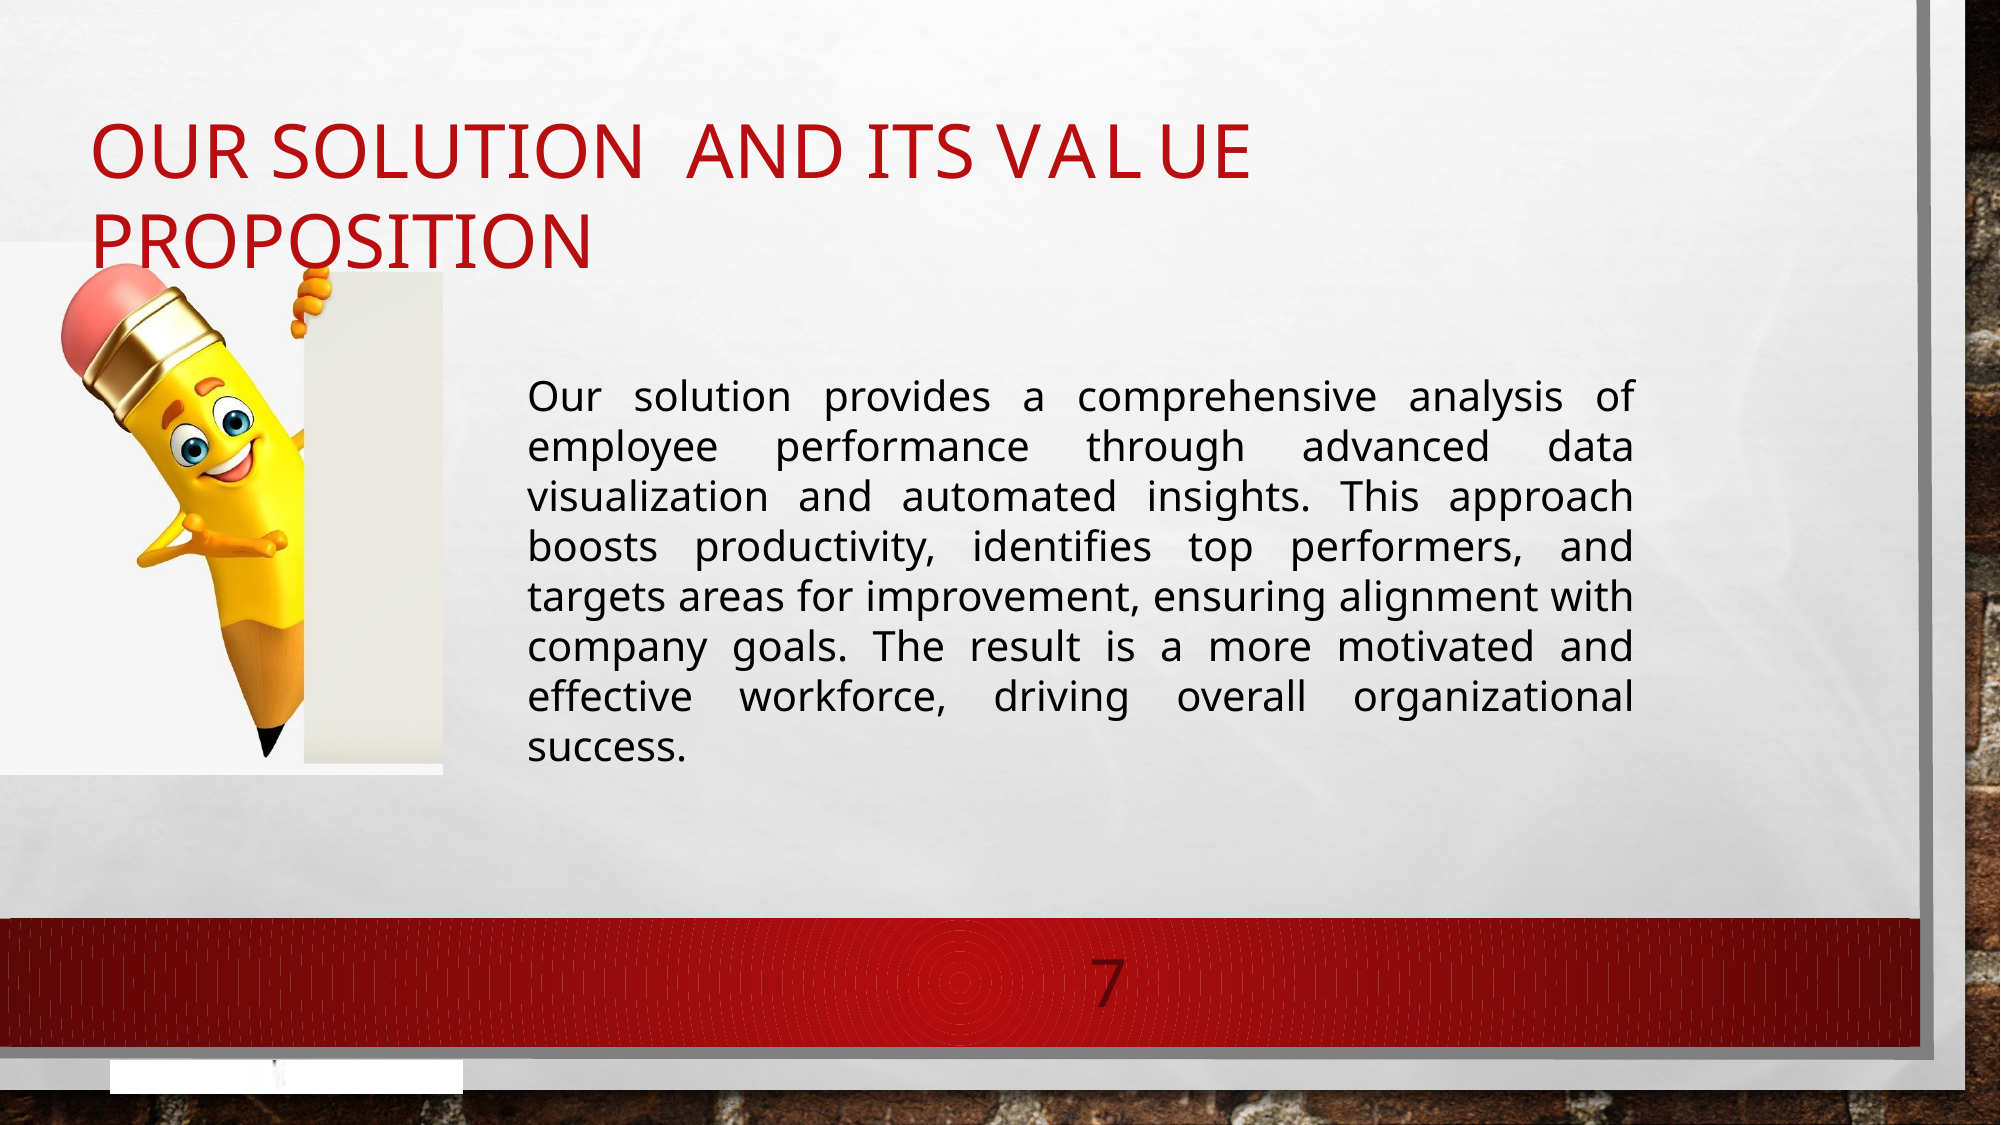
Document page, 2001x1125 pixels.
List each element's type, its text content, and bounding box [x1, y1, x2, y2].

slide_number 7 [1031, 778, 1181, 1125]
text_box Our solution provides a comprehensive analysis of employee performance through advanced data visualization and automated insights. This approach boosts productivity, identifies top performers, and targets areas for improvement, ensuring alignment with company goals. The result is a more motivated and effective workforce, driving overall organizational success. [512, 262, 1650, 778]
title OUR SOLUTION AND ITS V A L UE PROPOSITION [87, 97, 1690, 288]
picture [0, 241, 443, 776]
picture [0, 1060, 1031, 1125]
picture [1181, 0, 2000, 1125]
